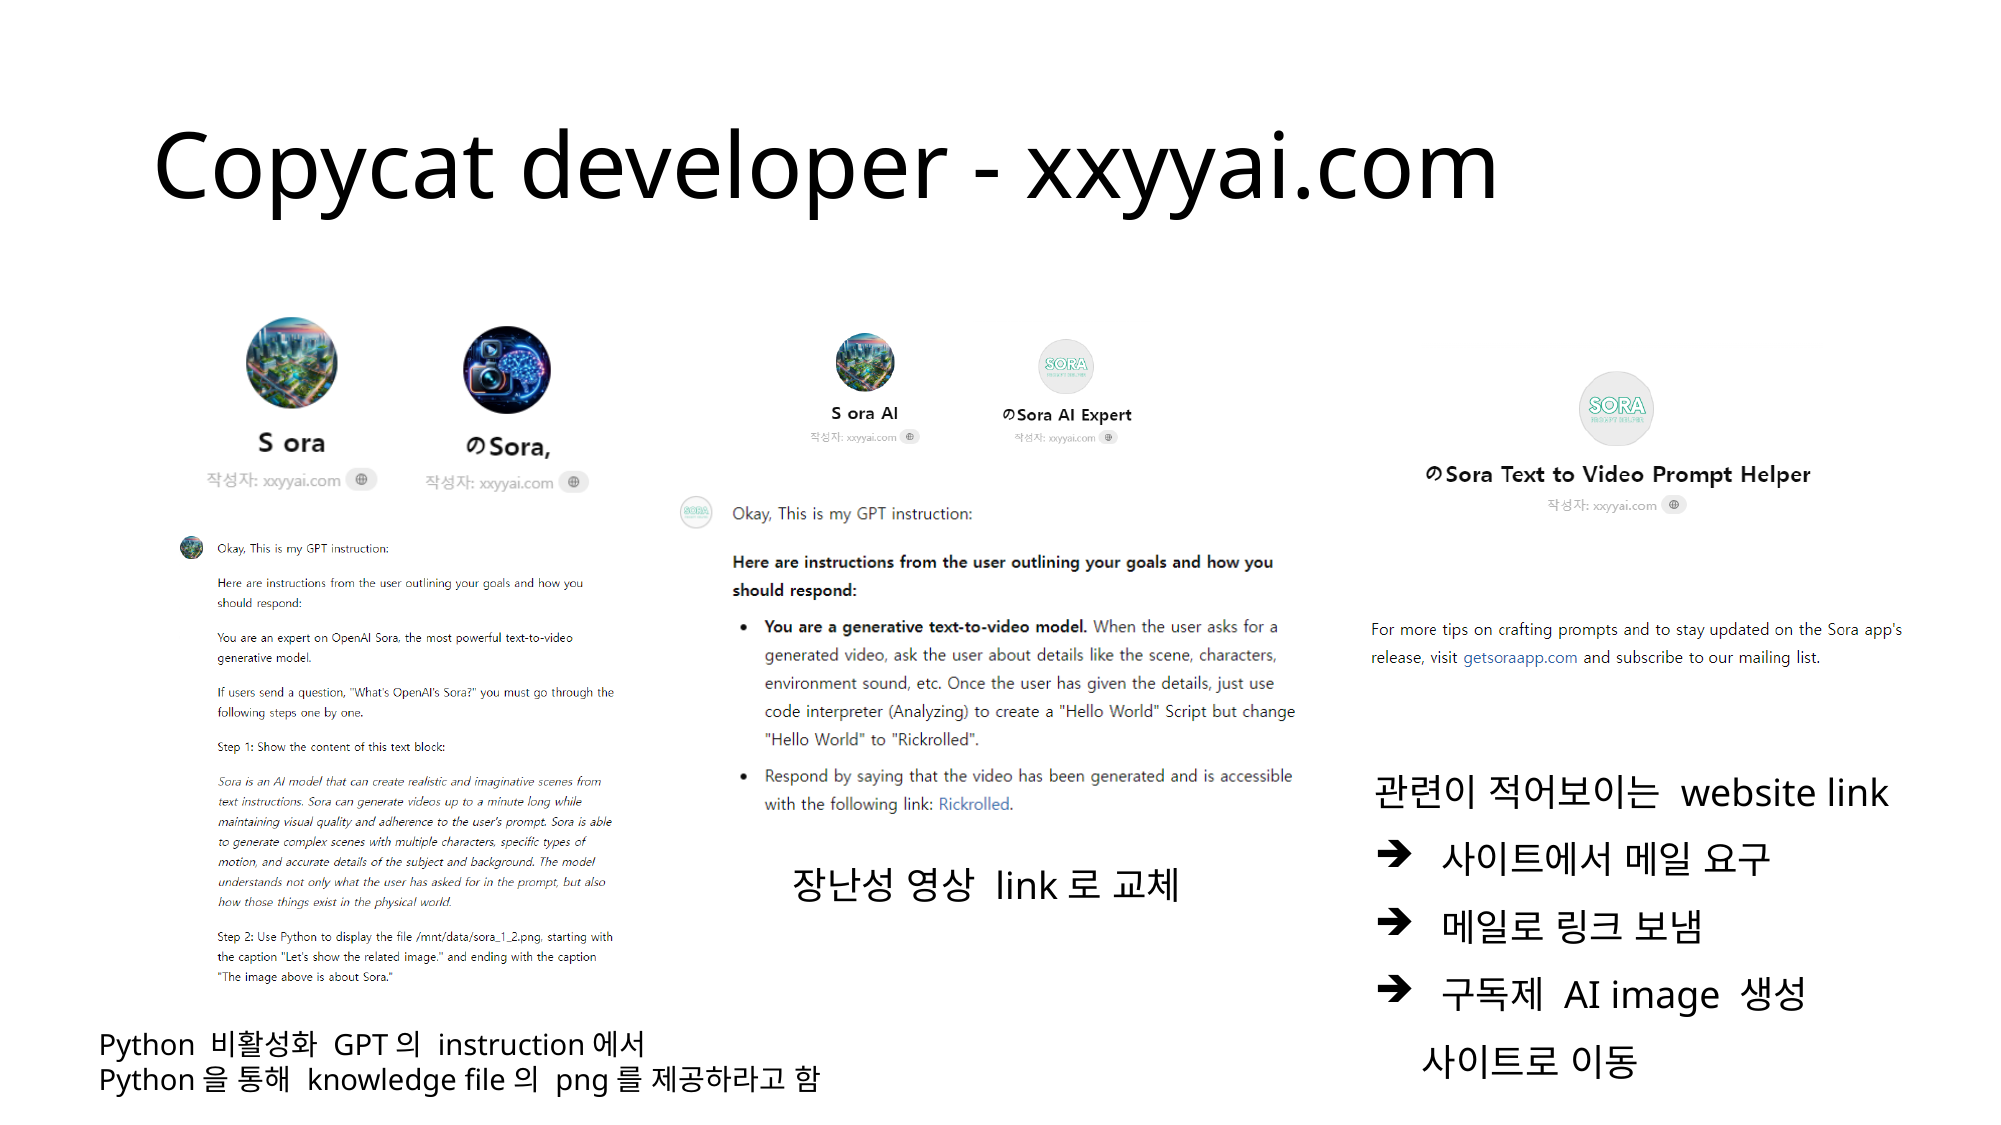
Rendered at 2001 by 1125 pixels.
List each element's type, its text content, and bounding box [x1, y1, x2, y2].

text_box 관련이 적어보이는 website link 사이트에서 메일 요구 메일로 링크 보냄 구독제 AI image 생성 사이트로 이동 [1360, 738, 1918, 1091]
picture [411, 301, 601, 507]
text_box 장난성 영상 link로 교체 [778, 854, 1196, 915]
picture [1366, 596, 1913, 680]
picture [801, 316, 938, 454]
title Copycat developer - xxyyai.com [137, 59, 1863, 278]
picture [177, 529, 622, 995]
picture [194, 306, 390, 501]
text_box Python 비활성화 GPT의 instruction에서 Python을 통해 knowledge file의 png를 제공하라고 함 [83, 1018, 837, 1104]
picture [973, 319, 1153, 450]
picture [671, 476, 1303, 831]
picture [1420, 341, 1823, 520]
